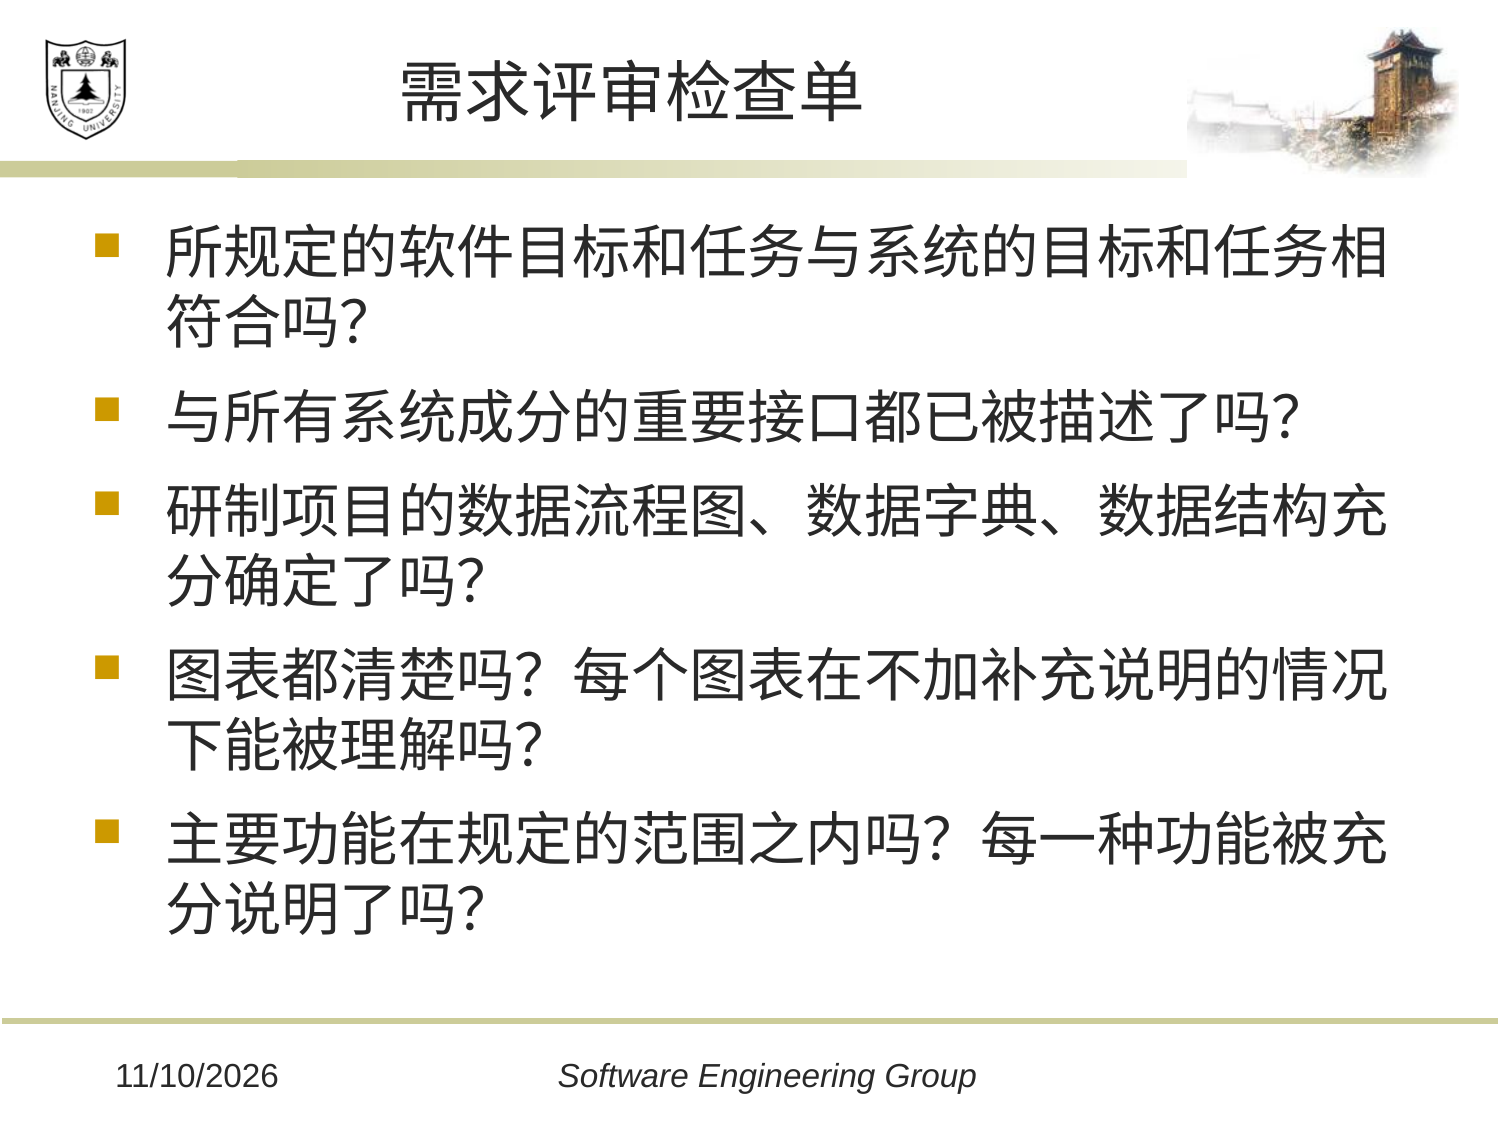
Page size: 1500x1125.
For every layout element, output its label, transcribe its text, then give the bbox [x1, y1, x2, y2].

picture [41, 36, 131, 143]
title 需求评审检查单 [171, 42, 1093, 138]
footer Software Engineering Group [336, 1046, 1200, 1107]
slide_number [100, 1046, 313, 1107]
picture [1187, 27, 1459, 178]
picture [2, 1018, 1498, 1024]
list 所规定的软件目标和任务与系统的目标和任务相符合吗？ 与所有系统成分的重要接口都已被描述了吗？ 研制项目的数据流程图、数据字典、数据结构充分确定了吗？ 图表都清楚吗？每个图表在不加补充说明的情况下能被理解吗？ 主要功能在规定的范围之内吗？每一种功能被充分说明了吗？ [76, 208, 1413, 964]
